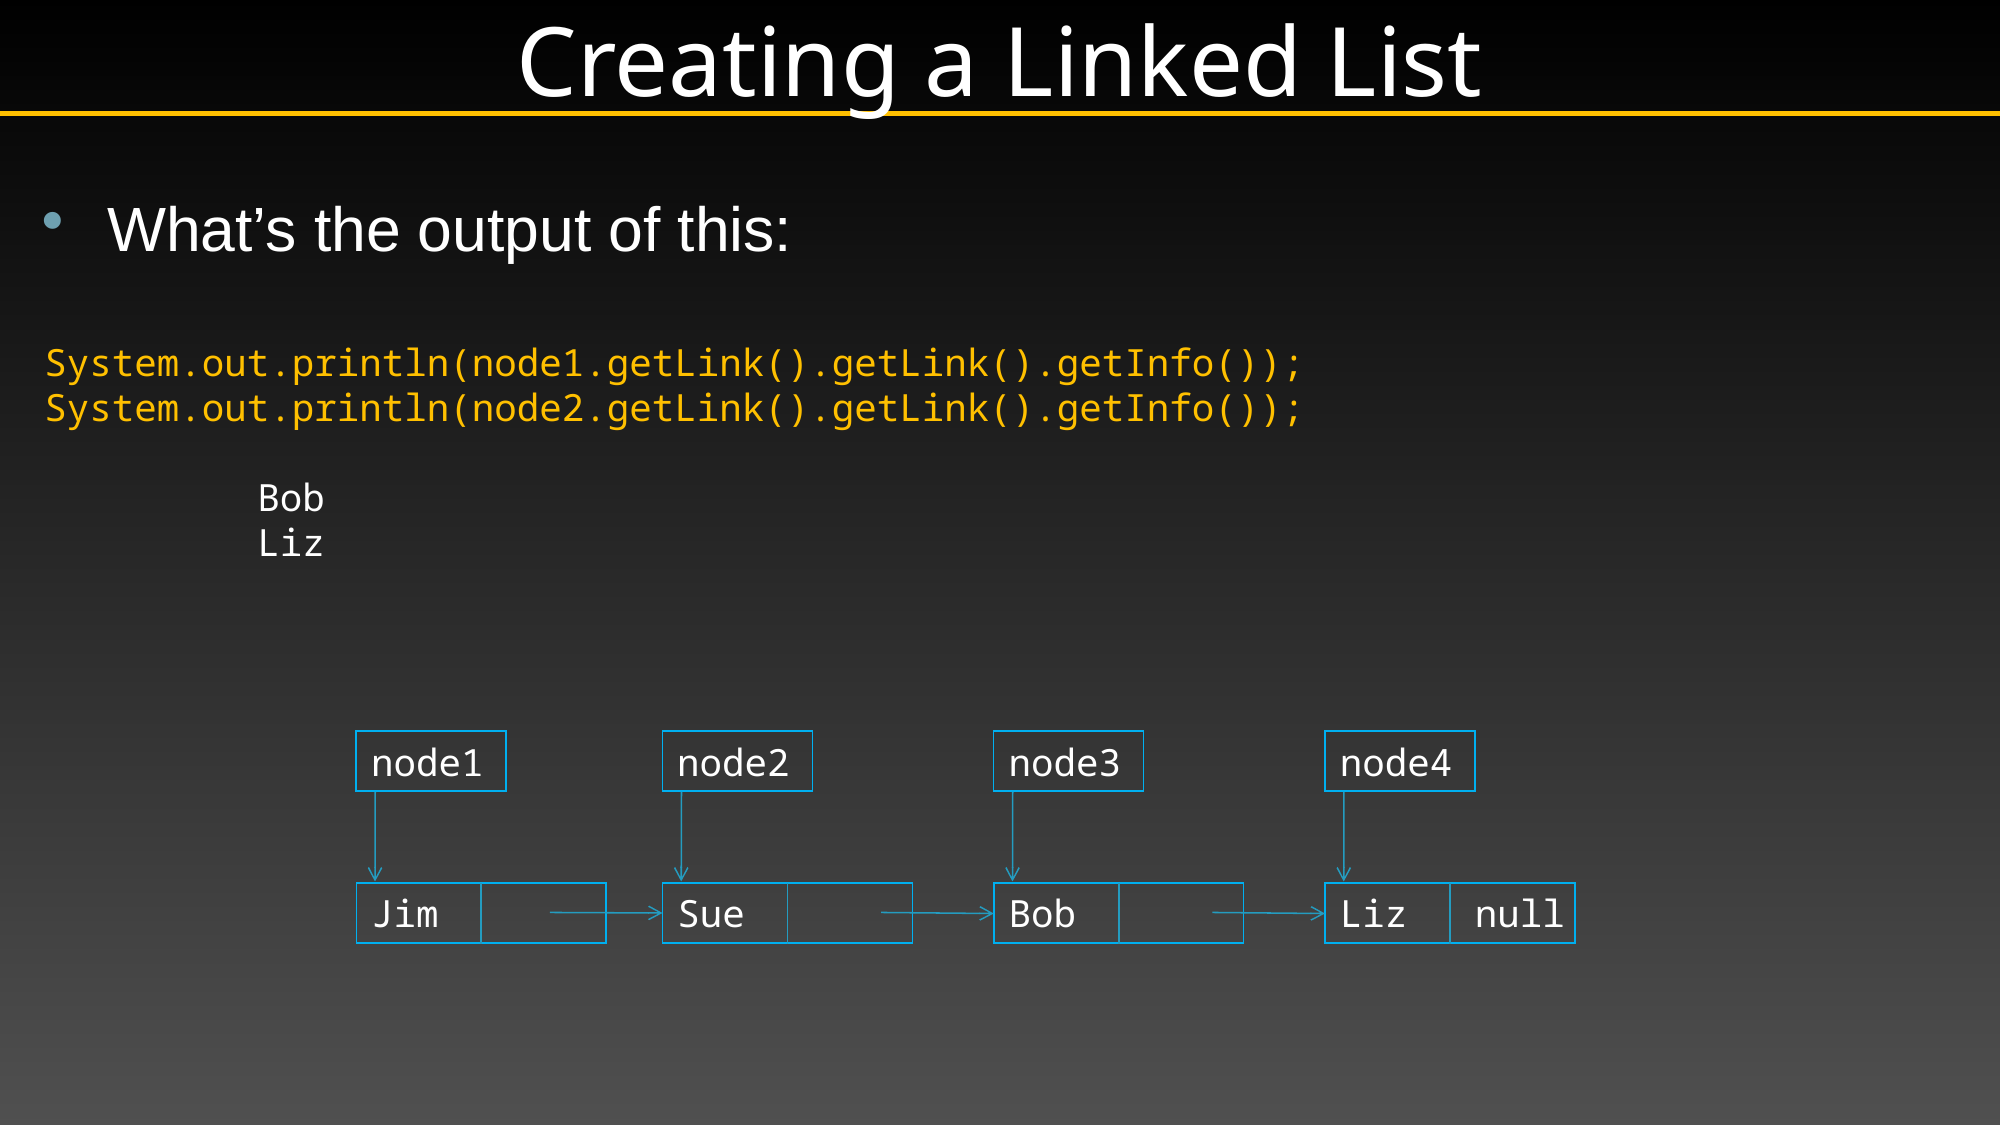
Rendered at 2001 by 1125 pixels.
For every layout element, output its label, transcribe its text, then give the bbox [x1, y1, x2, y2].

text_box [356, 730, 607, 944]
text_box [993, 730, 1244, 944]
list What’s the output of this: System.out.println(node1.getLink().getLink().getInfo()); System.out.println(node2.getLink().getLink().getInfo()); Bob Liz [23, 180, 1732, 1092]
title Creating a Linked List [249, 0, 1751, 116]
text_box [662, 730, 913, 944]
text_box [1324, 730, 1576, 944]
